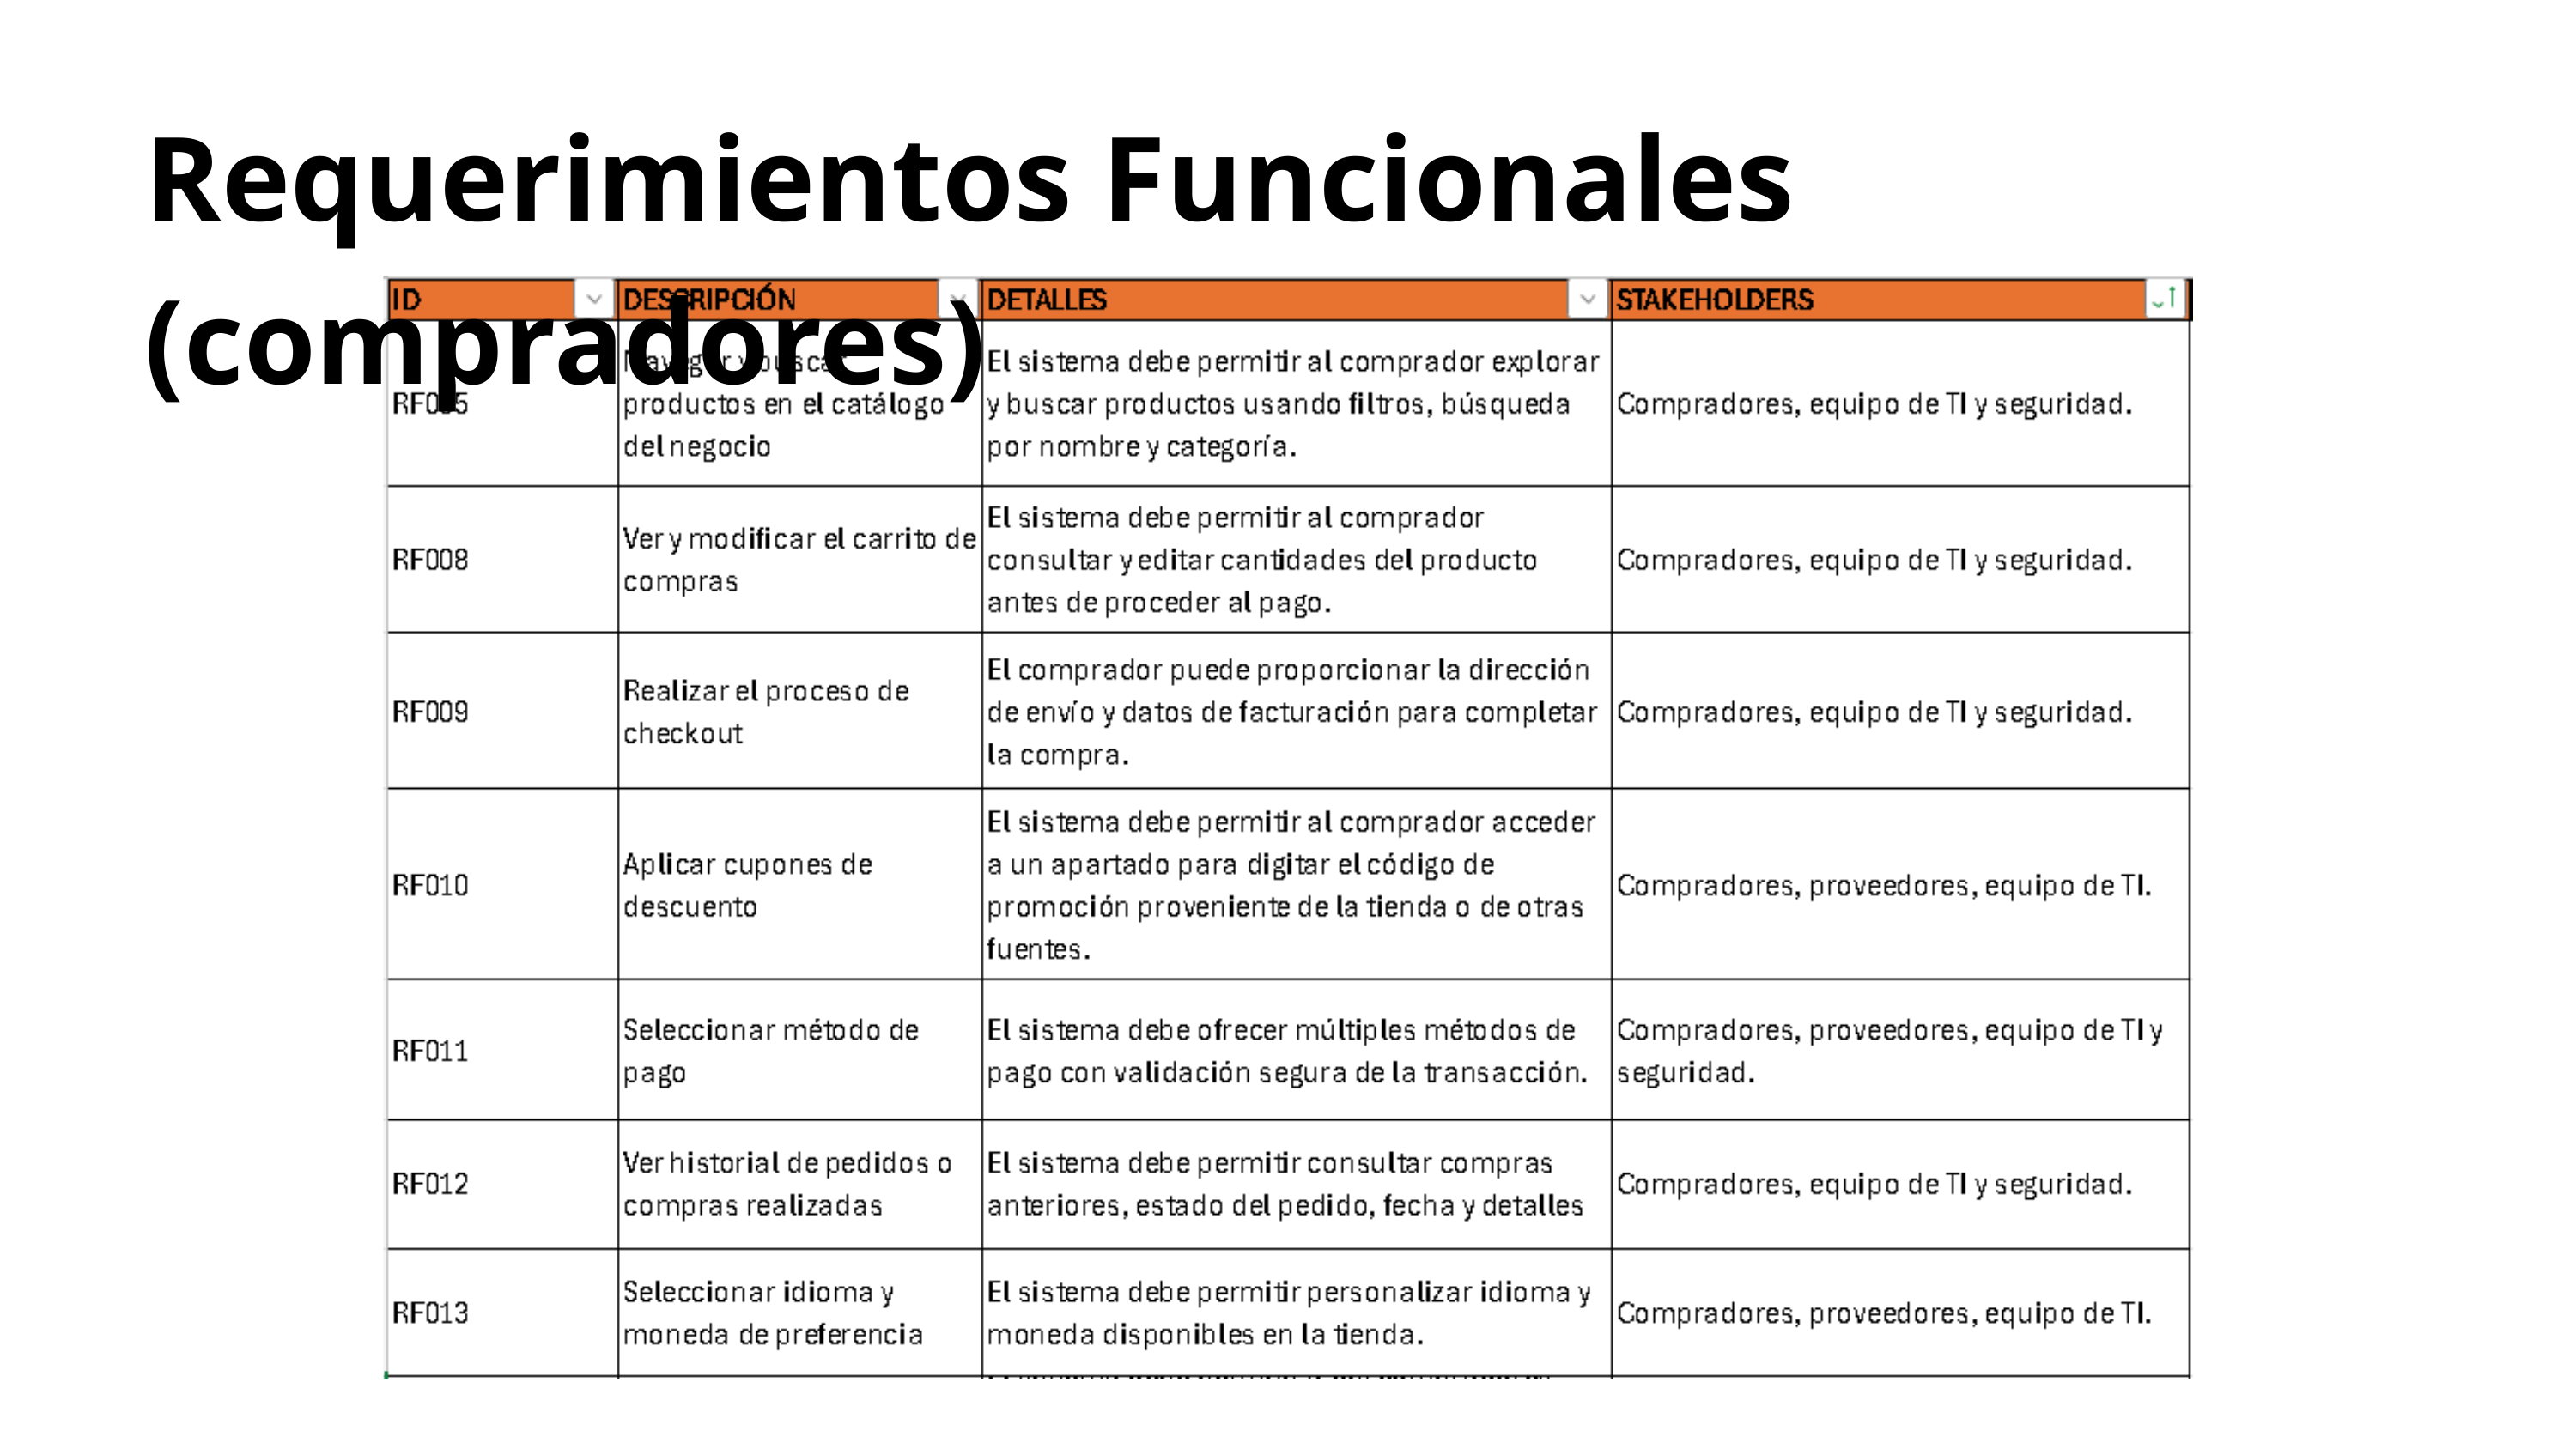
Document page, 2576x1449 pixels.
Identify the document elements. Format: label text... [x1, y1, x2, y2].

text_box Requerimientos Funcionales (compradores) [144, 82, 2530, 570]
text_box [383, 570, 2193, 1379]
